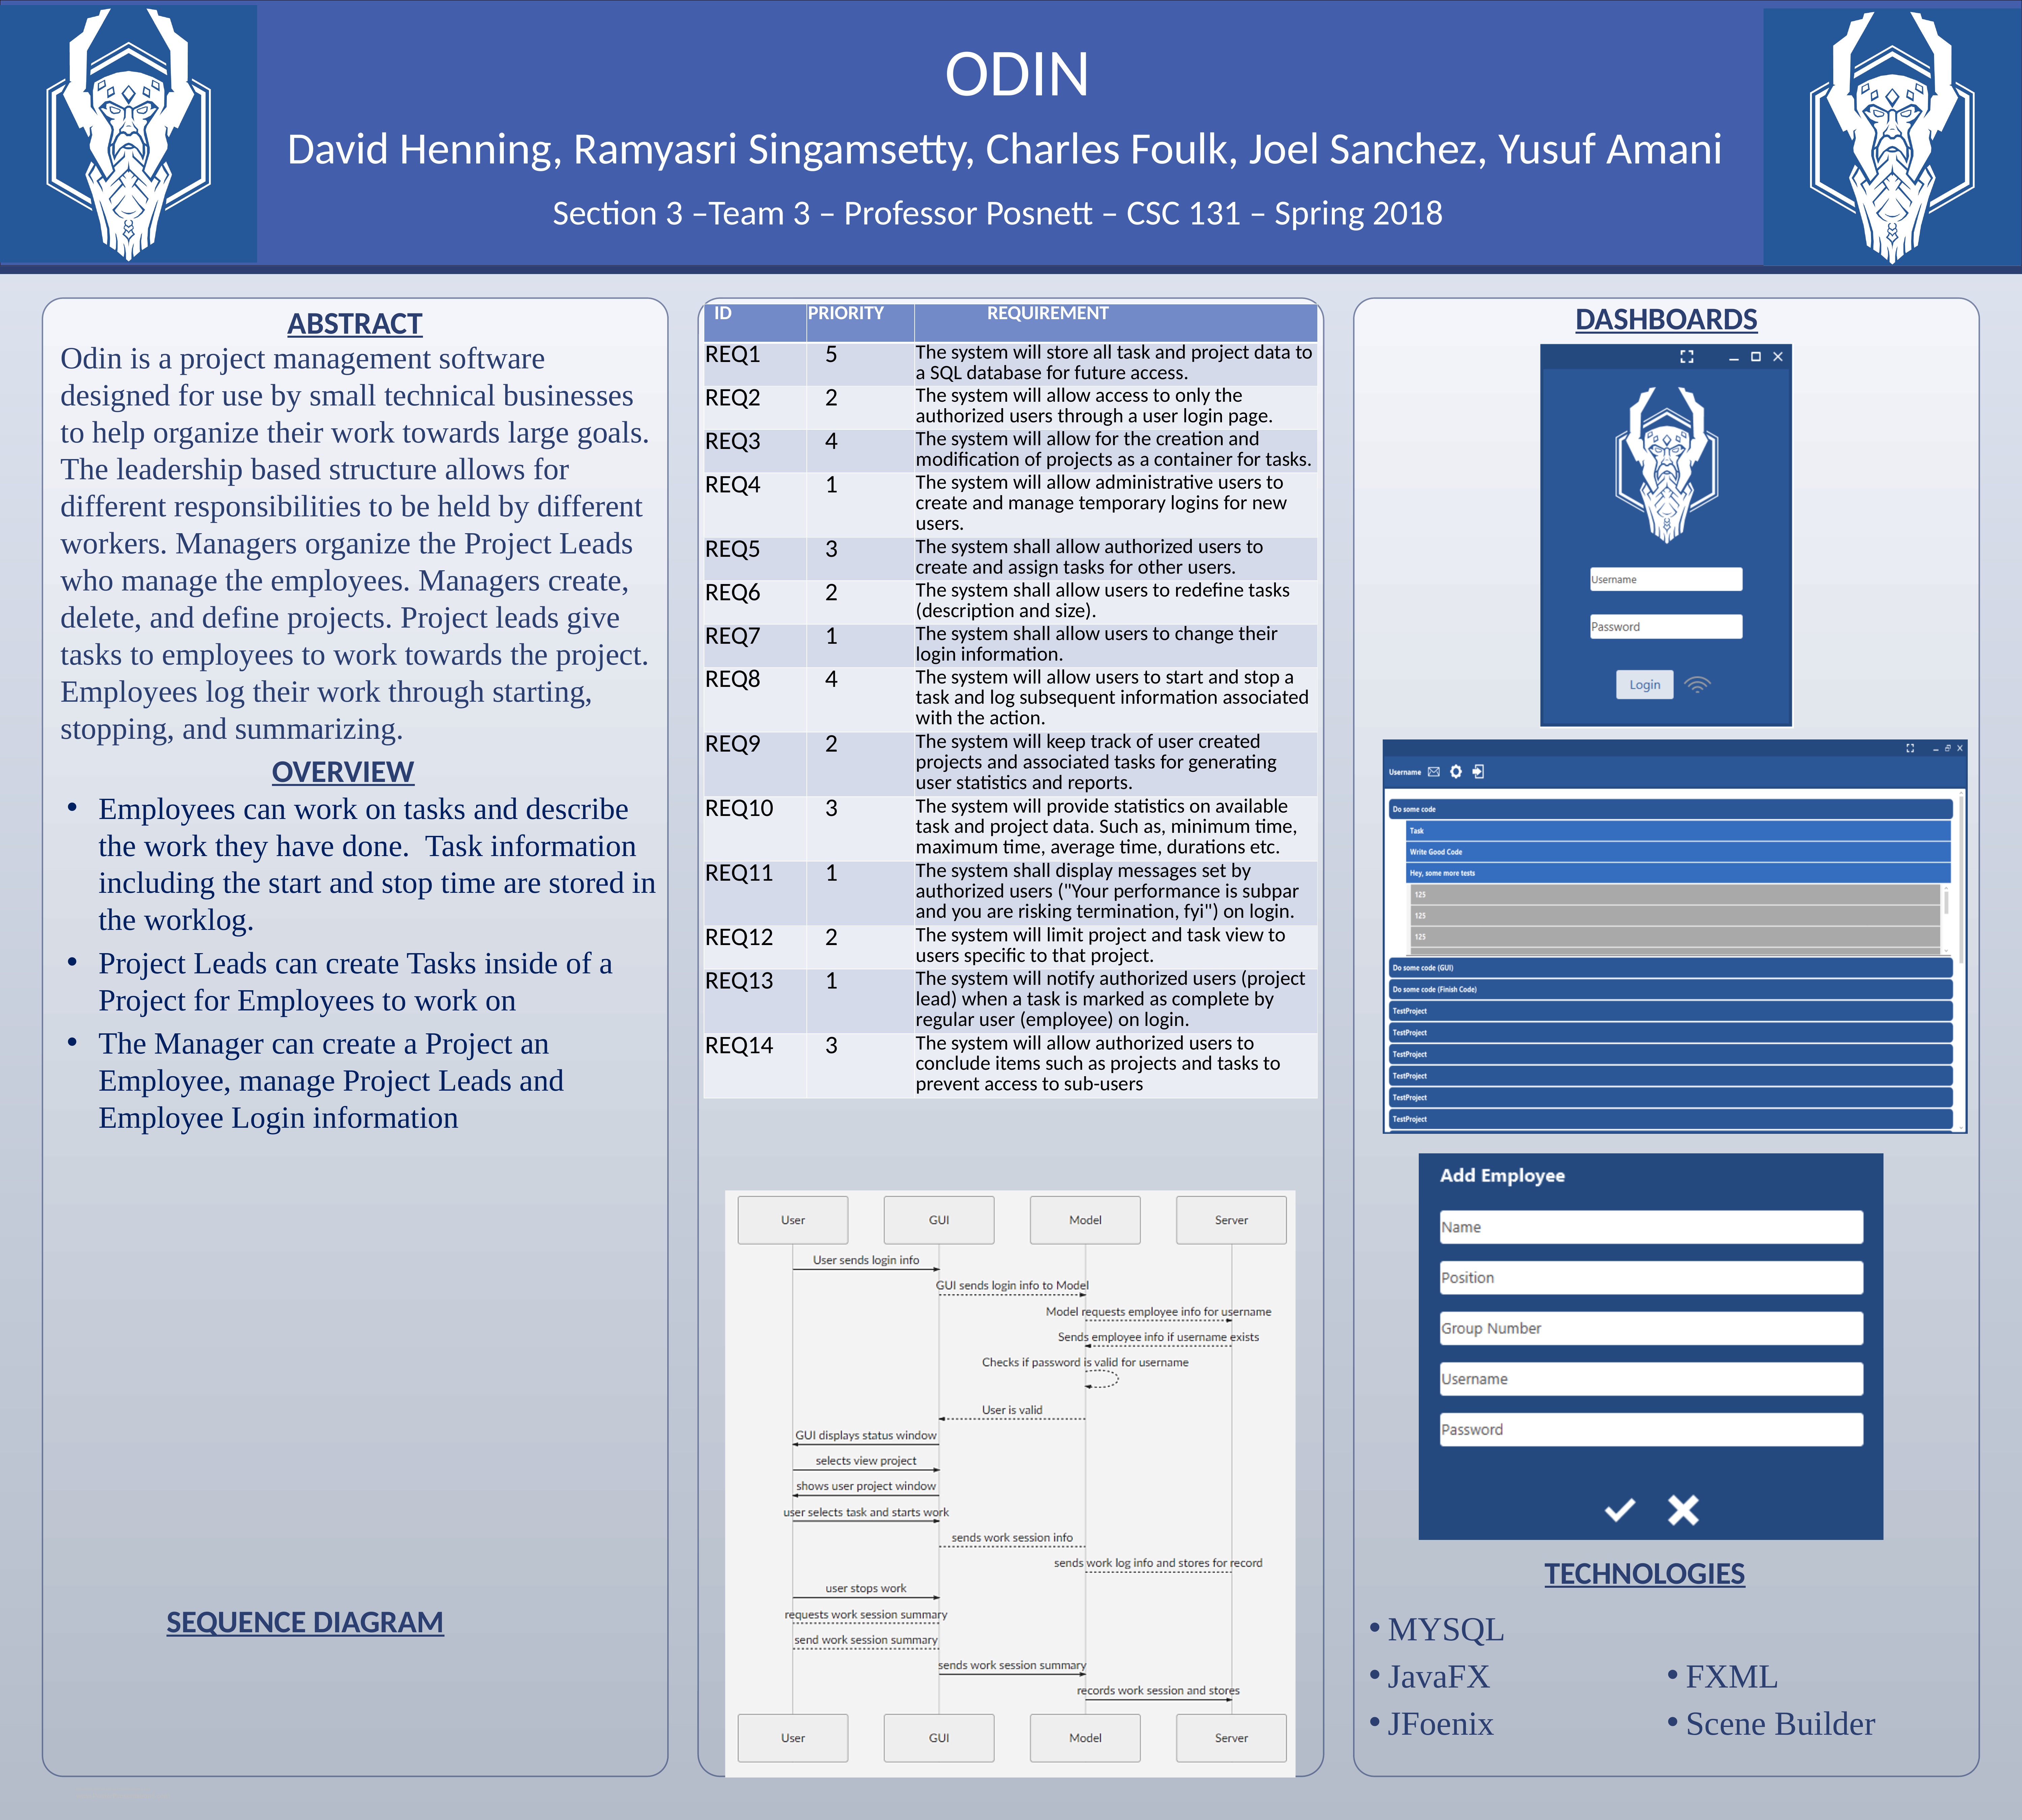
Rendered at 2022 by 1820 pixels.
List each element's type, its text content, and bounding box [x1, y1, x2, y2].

table_cell The system will allow access to only the authorized users through a user login page. [915, 386, 1317, 429]
list MYSQL JavaFX JFoenix FXML Scene Builder [1356, 1594, 1978, 1752]
table_cell 1 [807, 473, 914, 537]
table_cell The system will limit project and task view to users specific to that project. [915, 926, 1317, 969]
table_cell REQ1 [704, 344, 806, 386]
table_cell 3 [807, 538, 914, 580]
picture [0, 5, 257, 263]
table_cell The system will provide statistics on available task and project data. Such as, minimum time, maximum time, average time, durations etc. [915, 797, 1317, 861]
list OVERVIEW [31, 745, 656, 794]
table_cell REQ11 [704, 861, 806, 926]
picture [1418, 1153, 1883, 1540]
table_cell The system will allow administrative users to create and manage temporary logins for new users. [915, 473, 1317, 537]
table_cell REQ6 [704, 581, 806, 624]
text_box SEQUENCE DIAGRAM [74, 1596, 537, 1644]
table_cell REQ9 [704, 732, 806, 796]
list Section 3 –Team 3 – Professor Posnett – CSC 131 – Spring 2018 [273, 187, 1748, 258]
table_cell 2 [807, 926, 914, 969]
table_cell The system will allow authorized users to conclude items such as projects and tasks to prevent access to sub-users [915, 1034, 1317, 1098]
table_cell The system shall allow users to change their login information. [915, 625, 1317, 667]
table_cell The system will store all task and project data to a SQL database for future access. [915, 344, 1317, 386]
table_cell REQ5 [704, 538, 806, 580]
table_cell 5 [807, 344, 914, 386]
list David Henning, Ramyasri Singamsetty, Charles Foulk, Joel Sanchez, Yusuf Amani [273, 117, 1748, 187]
table_cell REQ12 [704, 926, 806, 969]
table_cell The system will keep track of user created projects and associated tasks for generating user statistics and reports. [915, 732, 1317, 796]
table_cell 3 [807, 797, 914, 861]
table_cell 1 [807, 861, 914, 926]
table_cell 4 [807, 668, 914, 732]
table_cell The system shall allow users to redefine tasks (description and size). [915, 581, 1317, 624]
list TECHNOLOGIES [1332, 1547, 1958, 1596]
table_cell REQ7 [704, 625, 806, 667]
table_cell REQ13 [704, 969, 806, 1033]
table_cell REQ2 [704, 386, 806, 429]
picture [725, 1190, 1296, 1778]
table_cell REQ14 [704, 1034, 806, 1098]
table_cell 2 [807, 581, 914, 624]
table_cell The system will allow for the creation and modification of projects as a container for tasks. [915, 430, 1317, 473]
table_cell 4 [807, 430, 914, 473]
table_cell 3 [807, 1034, 914, 1098]
table_cell REQ4 [704, 473, 806, 537]
list Odin is a project management software designed for use by small technical businesses to help organize their work towards large goals. The leadership based structure allows for different responsibilities to be held by different workers. Managers organize the Project Leads who manage the employees. Managers create, delete, and define projects. Project leads give tasks to employees to work towards the project. Employees log their work through starting, stopping, and summarizing. [48, 325, 674, 775]
list ODIN [273, 26, 1748, 117]
table_header REQUIREMENT [915, 304, 1317, 342]
table_cell 1 [807, 969, 914, 1033]
table_cell REQ10 [704, 797, 806, 861]
table_cell 2 [807, 732, 914, 796]
picture [1764, 8, 2021, 266]
table_cell 1 [807, 625, 914, 667]
list Employees can work on tasks and describe the work they have done. Task information including the start and stop time are stored in the worklog. Project Leads can create Tasks inside of a Project for Employees to work on The Manager can create a Project an Employee, manage Project Leads and Employee Login information [54, 775, 681, 1160]
table_header PRIORITY [807, 304, 914, 342]
table_cell The system will allow users to start and stop a task and log subsequent information associated with the action. [915, 668, 1317, 732]
list ABSTRACT [42, 297, 668, 345]
table_header ID [704, 304, 806, 342]
picture [1540, 343, 1794, 728]
table_cell REQ3 [704, 430, 806, 473]
table_cell The system will notify authorized users (project lead) when a task is marked as complete by regular user (employee) on login. [915, 969, 1317, 1033]
table_cell 2 [807, 386, 914, 429]
picture [1382, 739, 1968, 1134]
table_cell The system shall allow authorized users to create and assign tasks for other users. [915, 538, 1317, 580]
table_cell The system shall display messages set by authorized users ("Your performance is subpar and you are risking termination, fyi") on login. [915, 861, 1317, 926]
table_cell REQ8 [704, 668, 806, 732]
text_box DASHBOARDS [1435, 293, 1898, 341]
